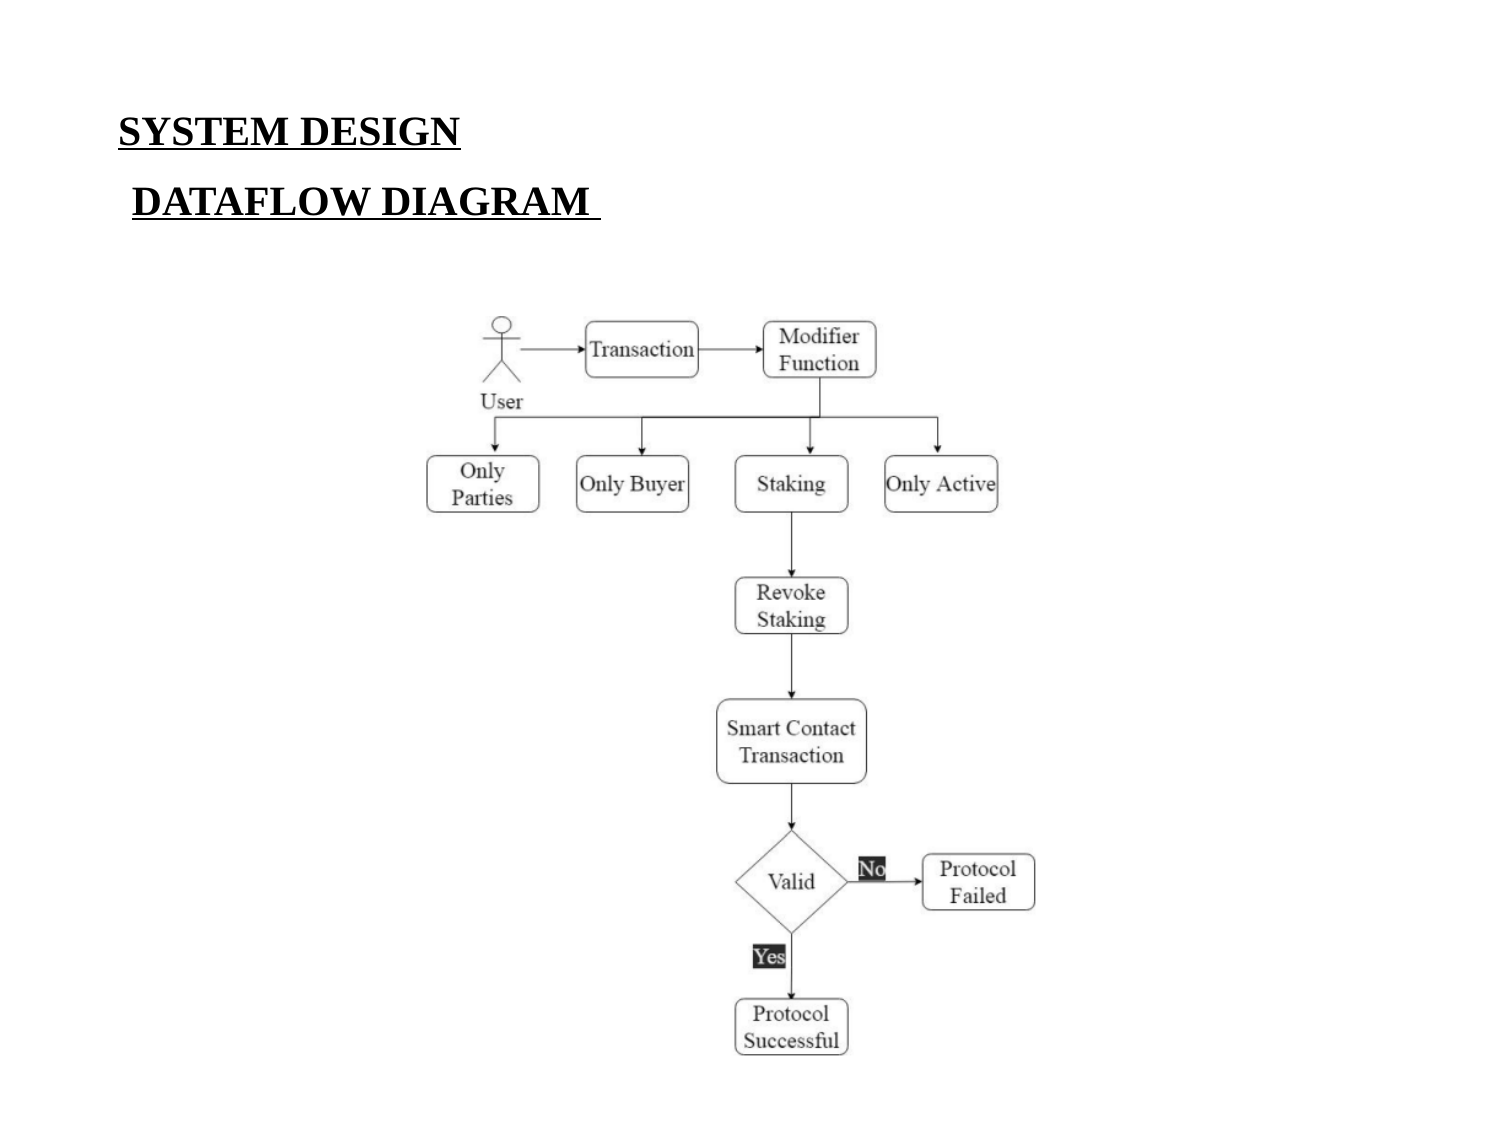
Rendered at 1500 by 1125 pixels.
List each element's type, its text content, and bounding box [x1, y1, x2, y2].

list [332, 251, 1168, 1096]
list DATAFLOW DIAGRAM [116, 171, 714, 241]
title SYSTEM DESIGN [103, 23, 1397, 241]
